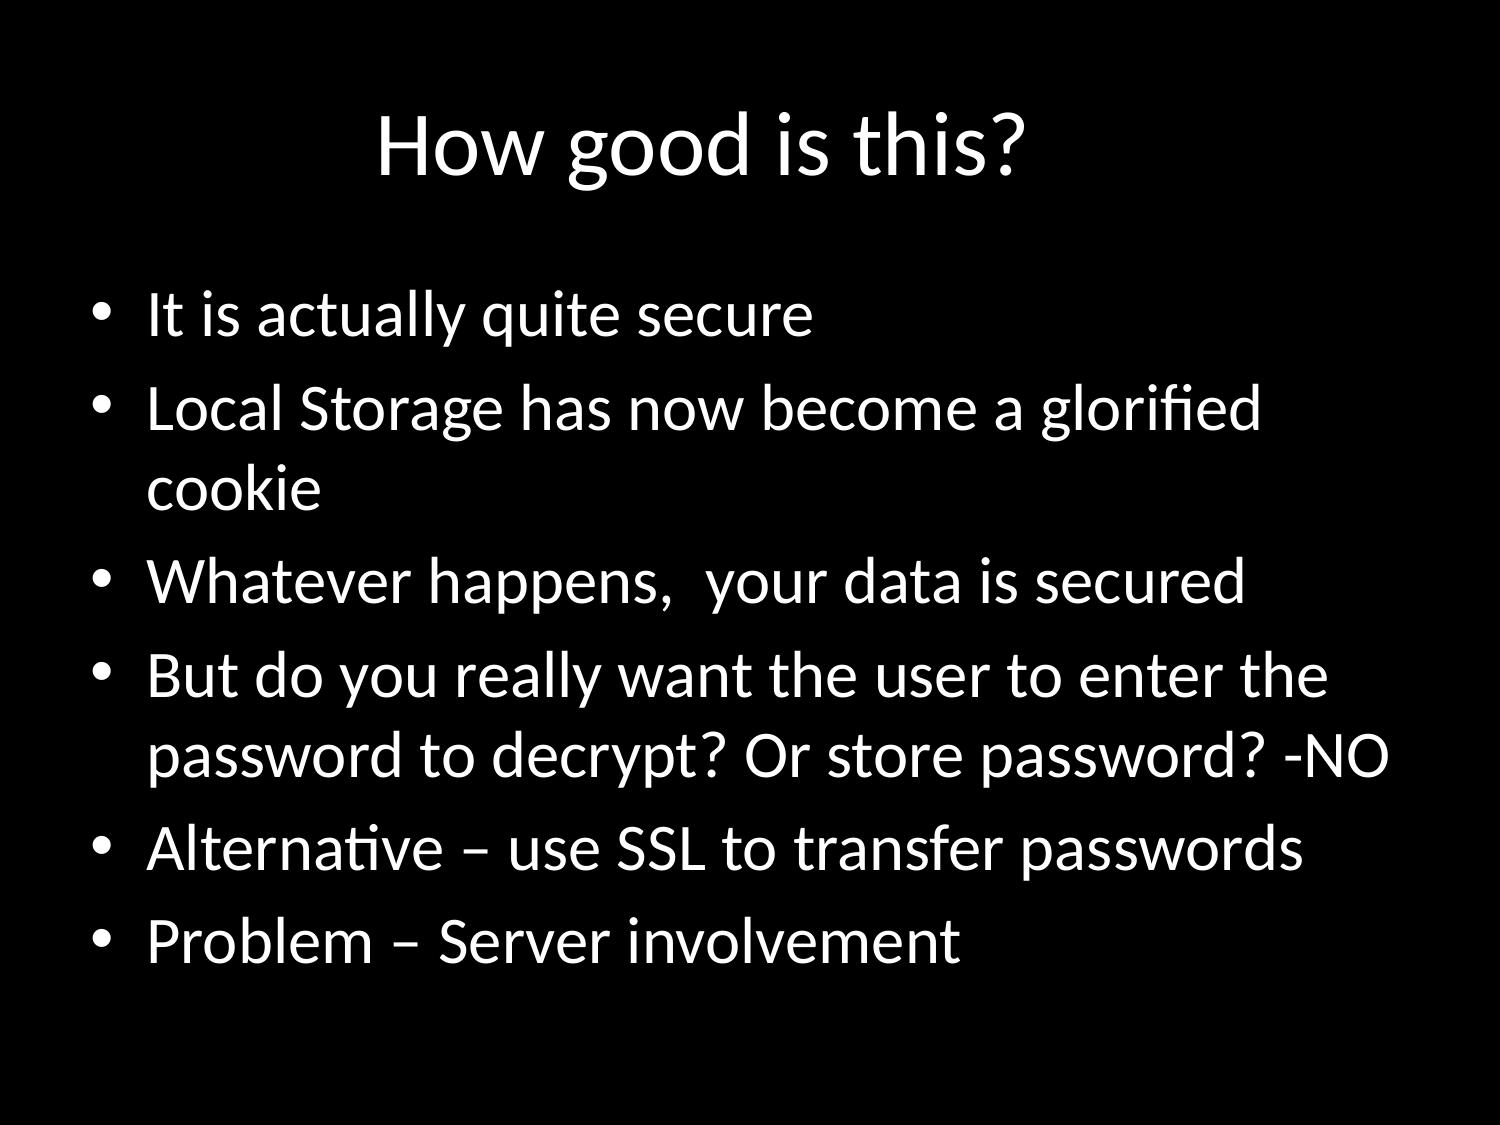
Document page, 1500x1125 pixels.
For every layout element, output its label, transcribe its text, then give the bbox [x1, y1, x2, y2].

title How good is this? [75, 45, 1425, 233]
list It is actually quite secure Local Storage has now become a glorified cookie Whatever happens, your data is secured But do you really want the user to enter the password to decrypt? Or store password? -NO Alternative – use SSL to transfer passwords Problem – Server involvement [75, 262, 1425, 1029]
